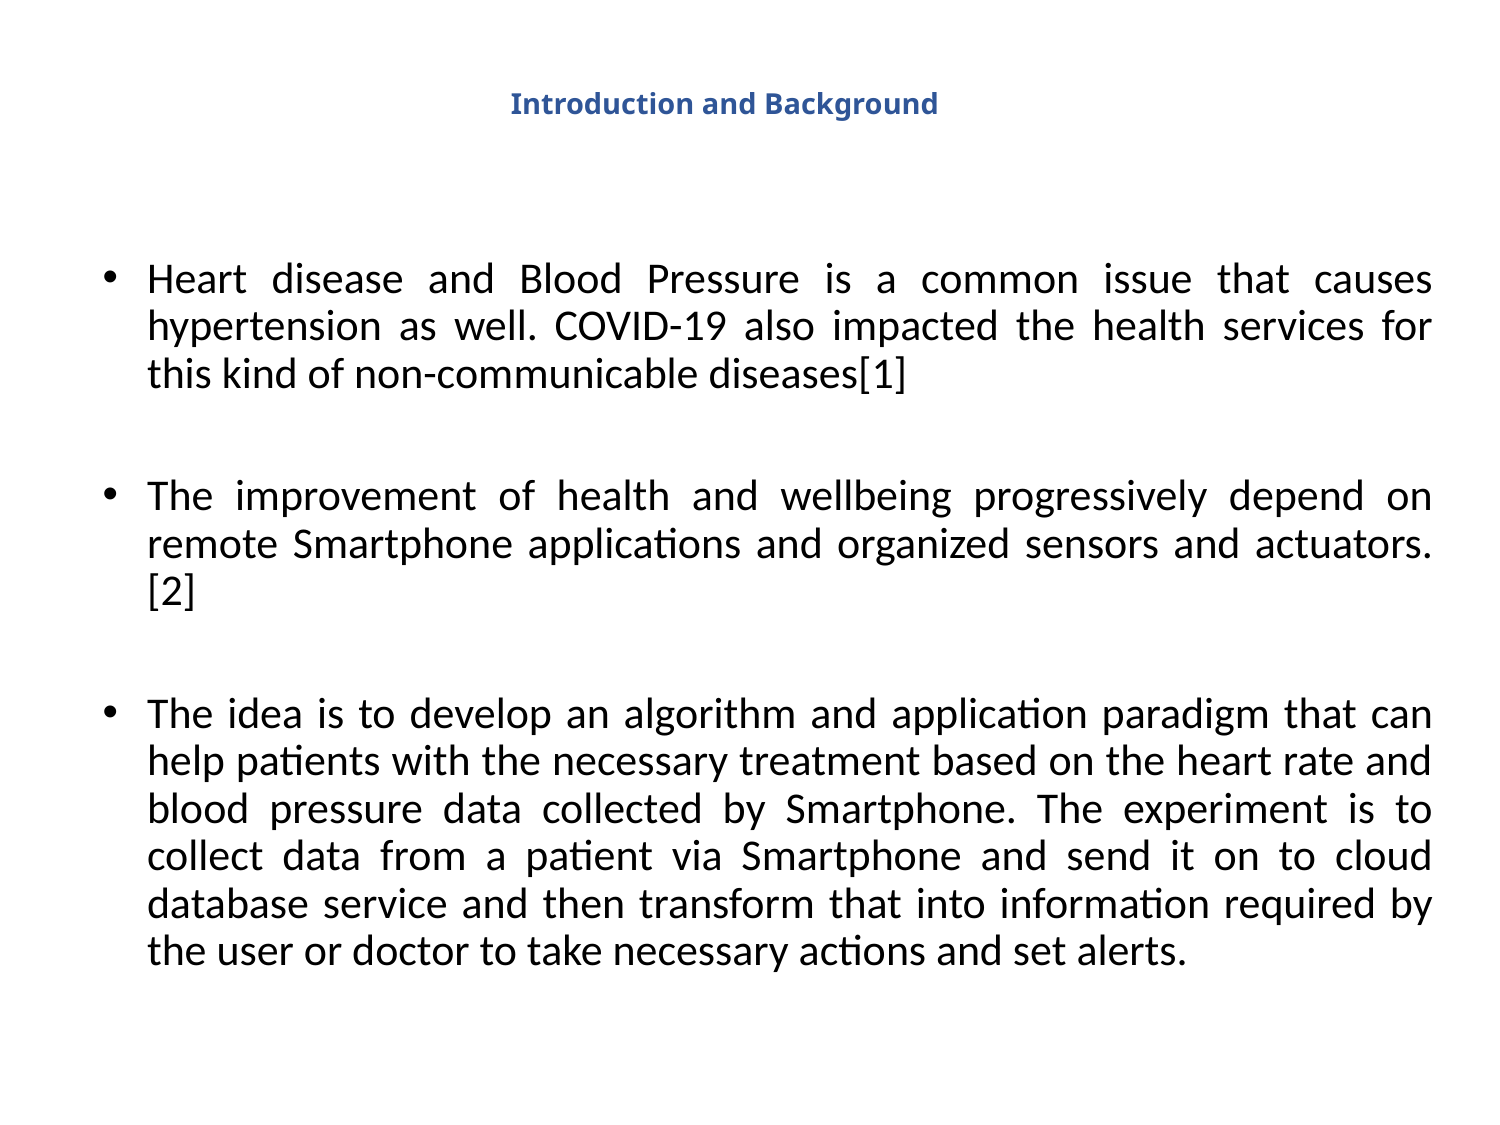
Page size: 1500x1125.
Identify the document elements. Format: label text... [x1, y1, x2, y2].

title Introduction and Background [162, 50, 1288, 129]
subtitle Heart disease and Blood Pressure is a common issue that causes hypertension as well. COVID-19 also impacted the health services for this kind of non-communicable diseases[1] The improvement of health and wellbeing progressively depend on remote Smartphone applications and organized sensors and actuators. [2] The idea is to develop an algorithm and application paradigm that can help patients with the necessary treatment based on the heart rate and blood pressure data collected by Smartphone. The experiment is to collect data from a patient via Smartphone and send it on to cloud database service and then transform that into information required by the user or doctor to take necessary actions and set alerts. [87, 181, 1450, 1000]
